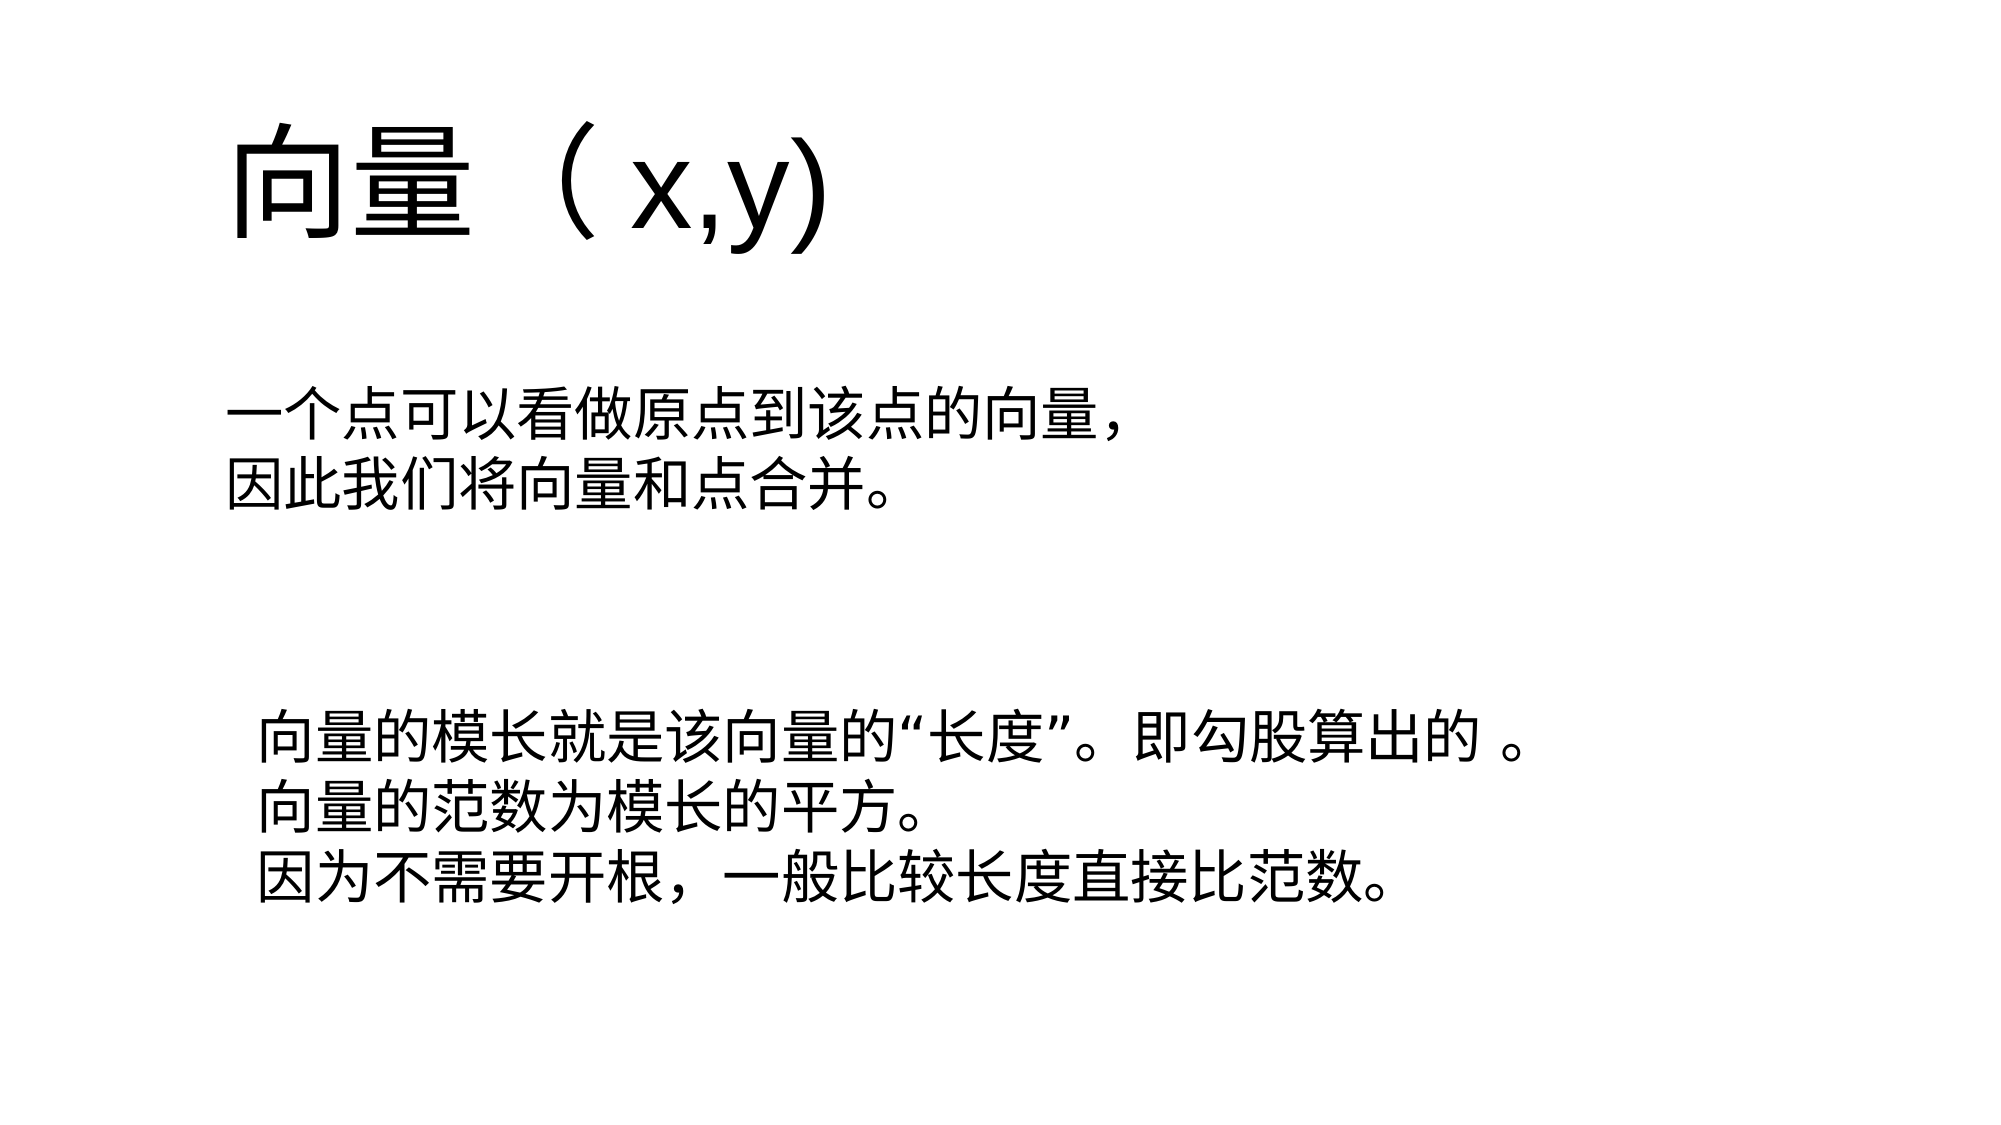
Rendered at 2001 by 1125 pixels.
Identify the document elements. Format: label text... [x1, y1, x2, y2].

text_box 一个点可以看做原点到该点的向量， 因此我们将向量和点合并。 [210, 369, 1524, 525]
text_box 向量的模长就是该向量的“长度”。即勾股算出的 。 向量的范数为模长的平方。 因为不需要开根，一般比较长度直接比范数。 [242, 693, 1862, 918]
text_box 向量（x,y) [210, 96, 1376, 369]
